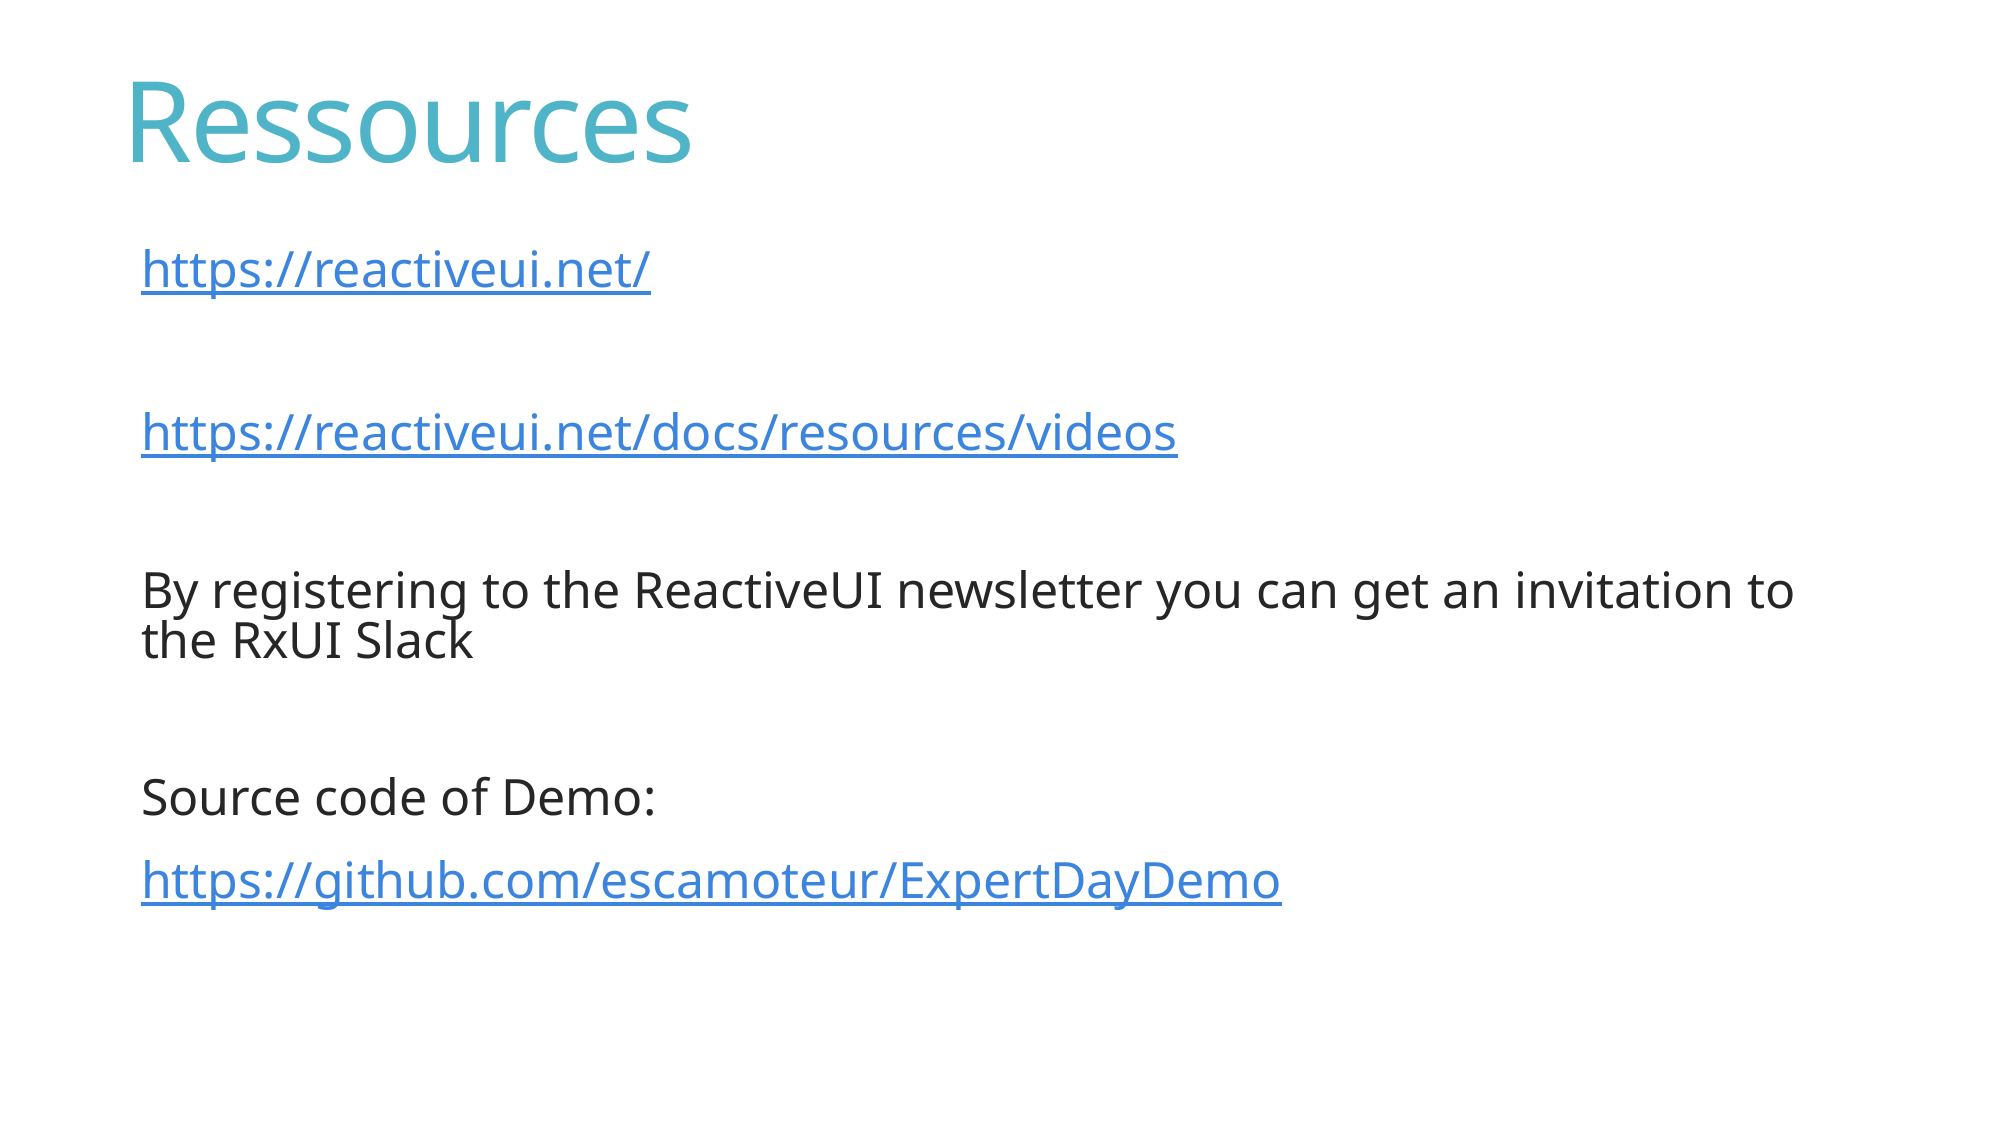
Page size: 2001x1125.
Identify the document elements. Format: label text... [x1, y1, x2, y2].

list https://reactiveui.net/ https://reactiveui.net/docs/resources/videos By registering to the ReactiveUI newsletter you can get an invitation to the RxUI Slack Source code of Demo: https://github.com/escamoteur/ExpertDayDemo [111, 233, 1876, 1029]
title Ressources [107, 23, 1876, 234]
